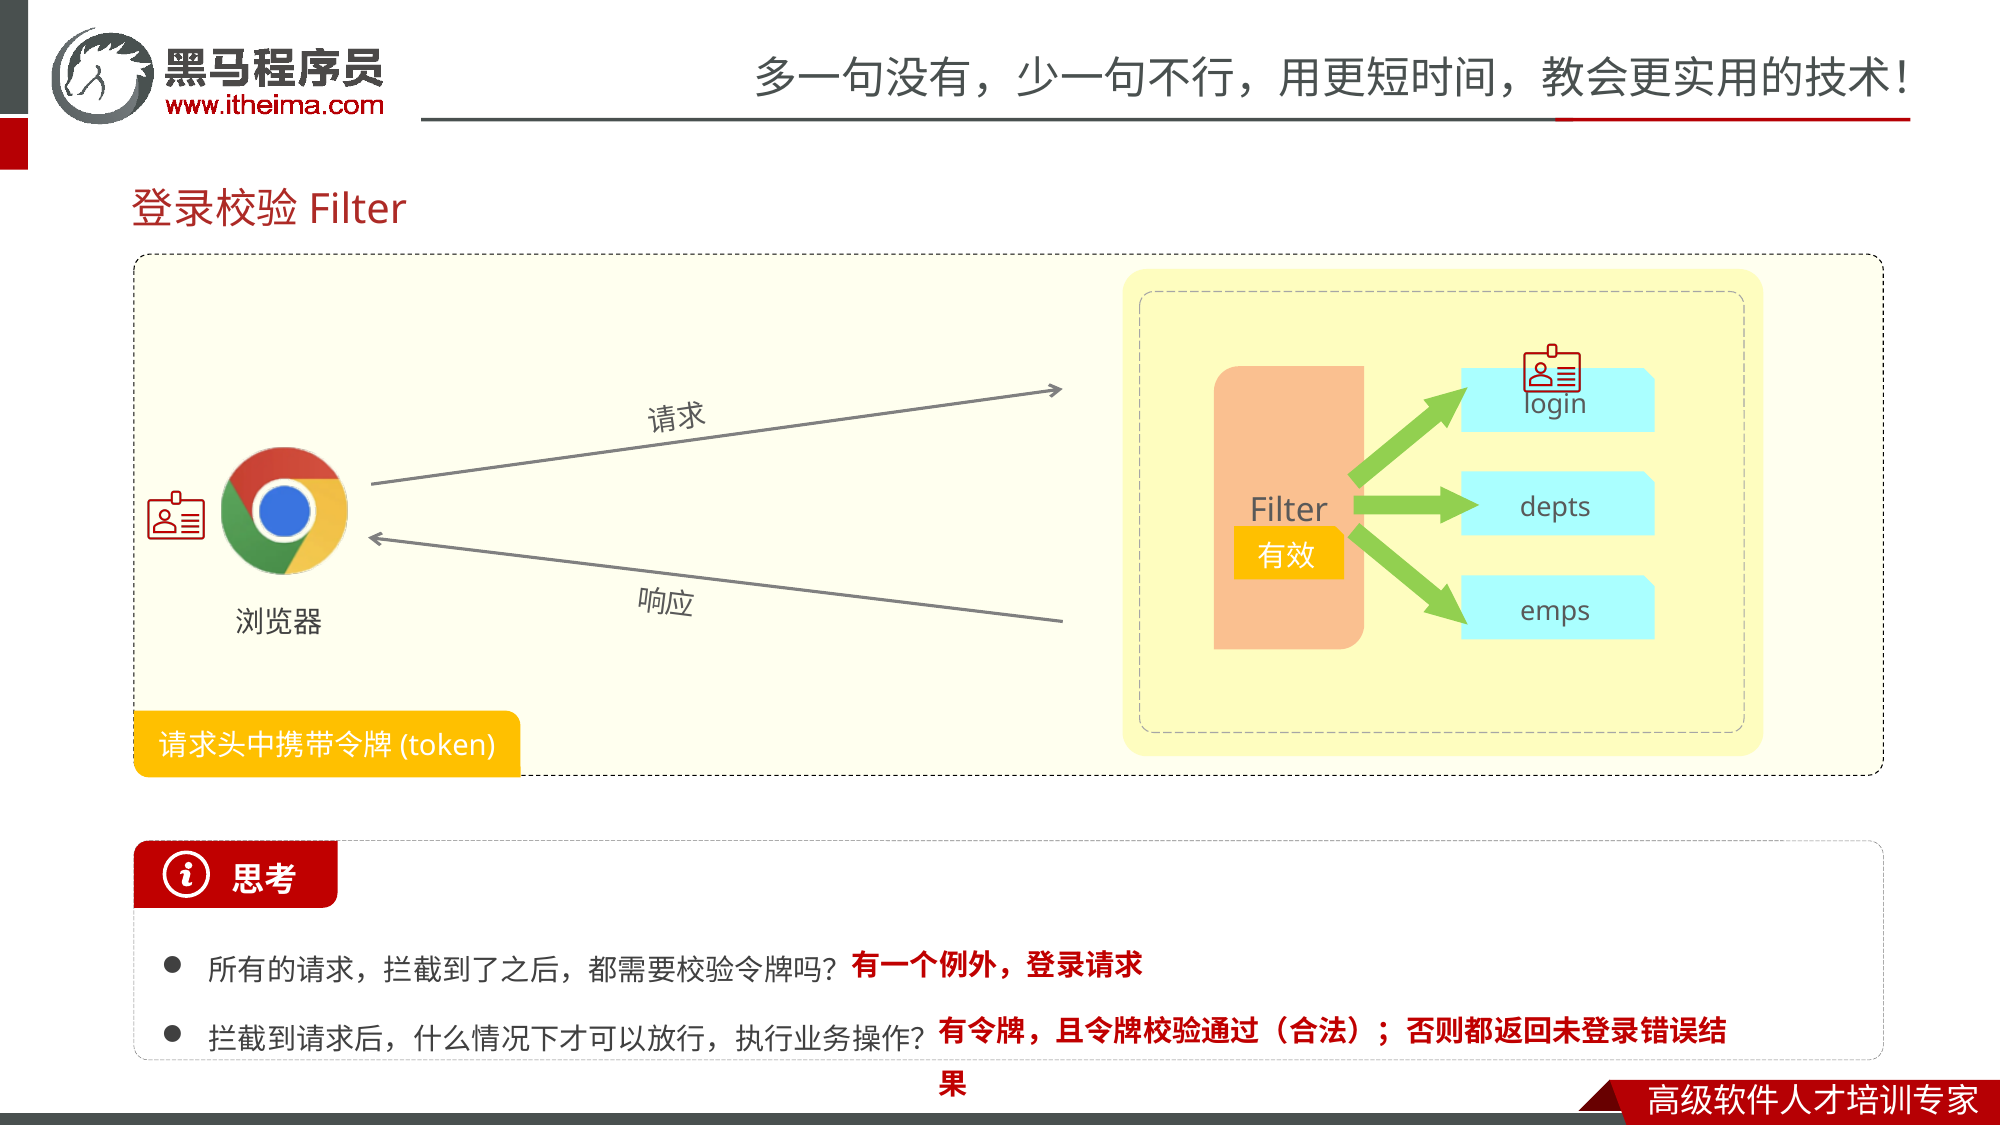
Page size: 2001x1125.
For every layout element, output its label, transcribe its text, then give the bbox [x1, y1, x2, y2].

text_box login [1459, 366, 1657, 435]
text_box 有效 [1232, 524, 1347, 582]
text_box emps [1459, 573, 1657, 642]
text_box [1351, 484, 1482, 526]
text_box [1345, 385, 1470, 491]
text_box [131, 252, 1886, 778]
text_box [1347, 520, 1470, 627]
picture [50, 26, 384, 125]
text_box [1137, 289, 1747, 735]
text_box 请求 [707, 382, 738, 387]
title 登录校验Filter [116, 164, 1880, 250]
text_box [220, 446, 349, 576]
text_box depts [1459, 469, 1657, 538]
picture [1518, 334, 1586, 402]
picture [142, 481, 210, 550]
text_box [370, 388, 1063, 485]
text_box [367, 537, 1063, 622]
text_box Filter [1211, 364, 1367, 652]
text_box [133, 840, 1884, 1053]
text_box 浏览器 [220, 596, 354, 646]
text_box [1120, 266, 1766, 759]
text_box 请求头中携带令牌(token) [131, 708, 523, 780]
